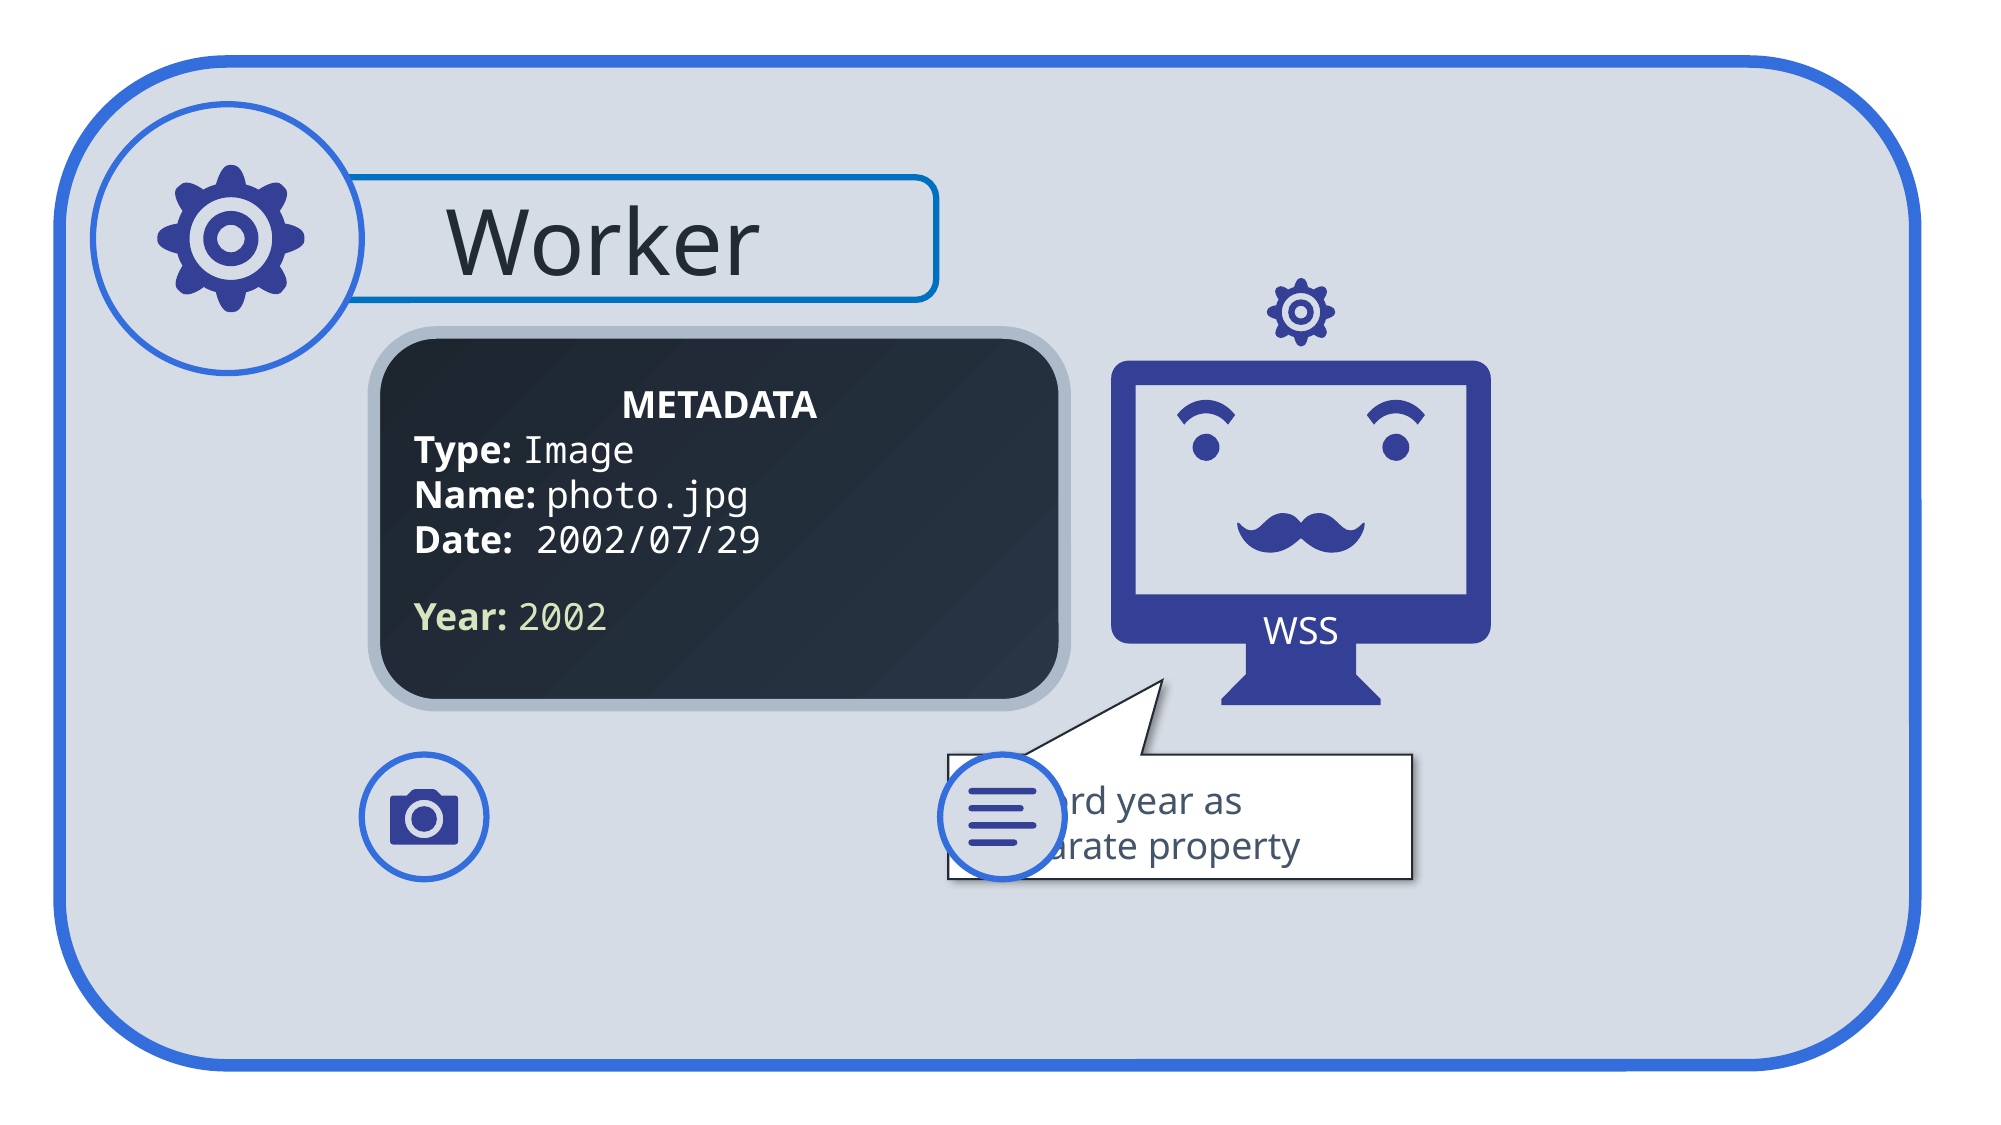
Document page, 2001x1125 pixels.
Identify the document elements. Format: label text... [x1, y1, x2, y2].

text_box [58, 60, 1917, 1067]
text_box Year: 2002 [398, 585, 990, 646]
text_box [92, 104, 937, 374]
text_box METADATA Type: Image Name: photo.jpg Date: 2002/07/29 [398, 373, 1040, 659]
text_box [361, 754, 487, 880]
text_box [372, 331, 1066, 707]
text_box [1266, 278, 1336, 347]
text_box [1111, 360, 1491, 706]
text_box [1065, 754, 1413, 880]
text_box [940, 754, 1065, 880]
